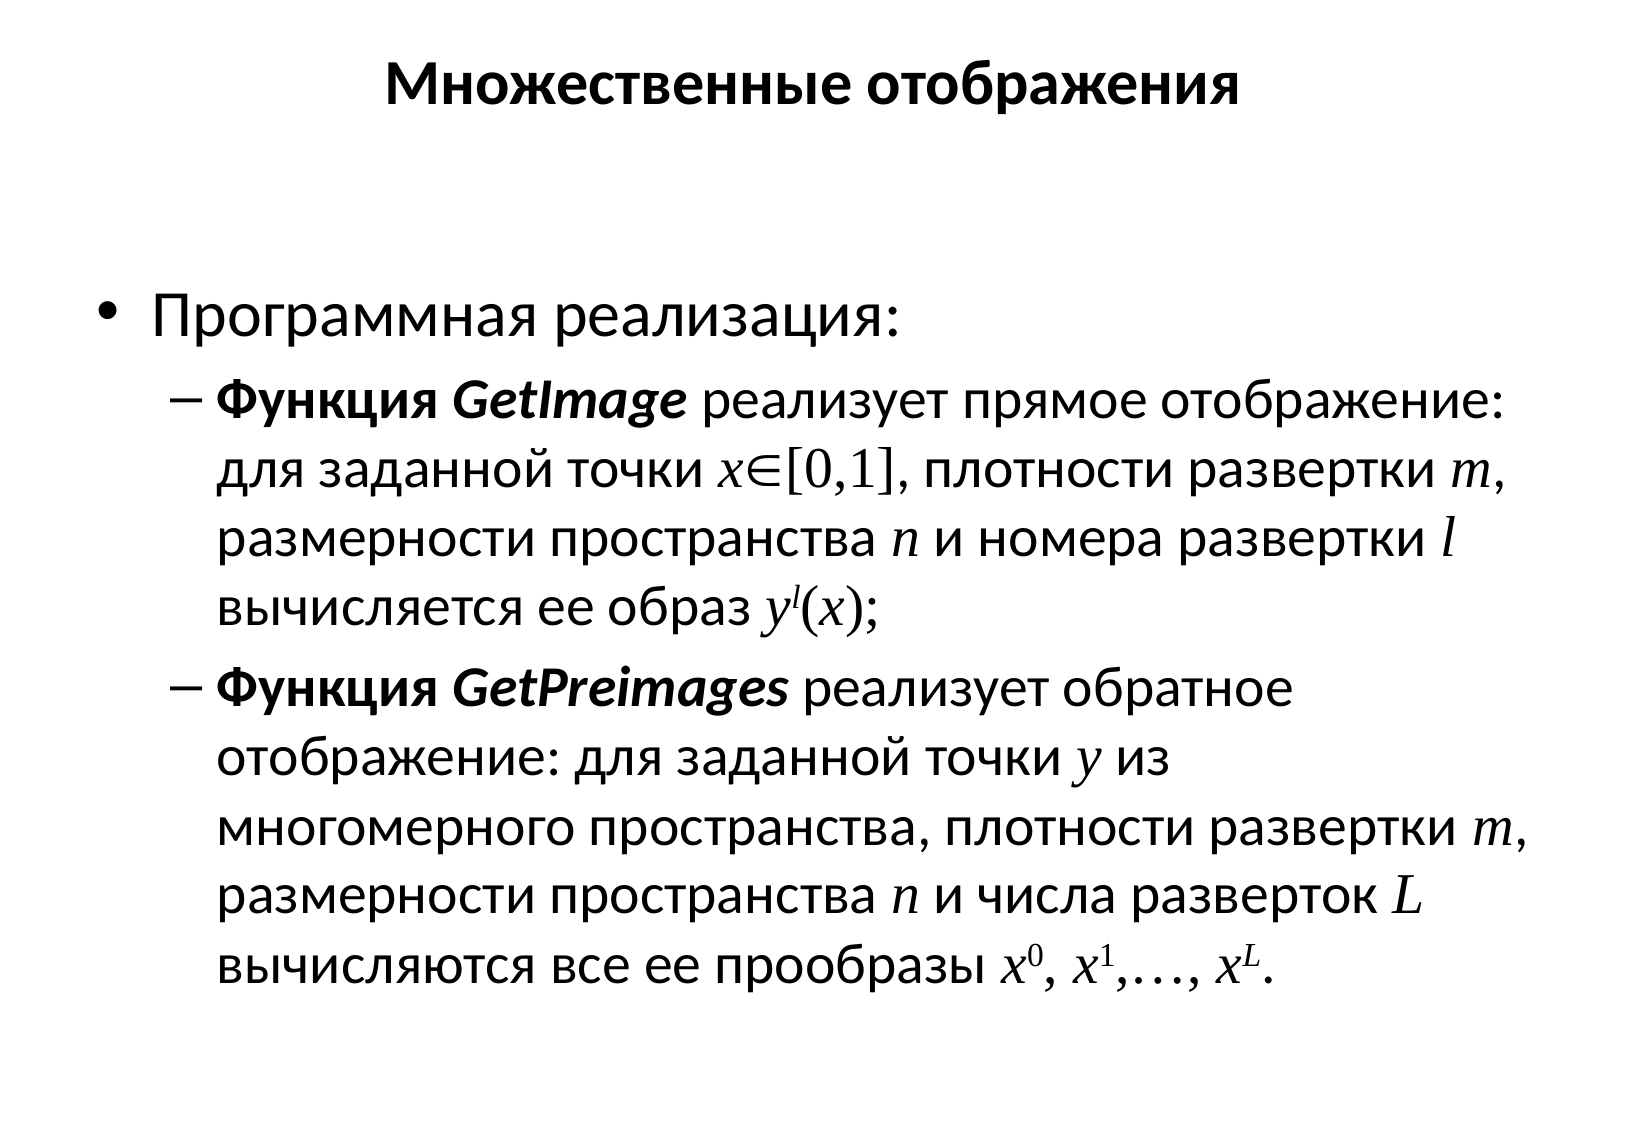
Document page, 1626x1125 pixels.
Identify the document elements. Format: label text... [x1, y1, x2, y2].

title Множественные отображения [67, 33, 1559, 126]
list Программная реализация: Функция GetImage реализует прямое отображение: для заданной точки x[0,1], плотности развертки m, размерности пространства n и номера развертки l вычисляется ее образ yl(x); Функция GetPreimages реализует обратное отображение: для заданной точки y из многомерного пространства, плотности развертки m, размерности пространства n и числа разверток L вычисляются все ее прообразы x0, x1,…, xL. [80, 262, 1544, 1006]
